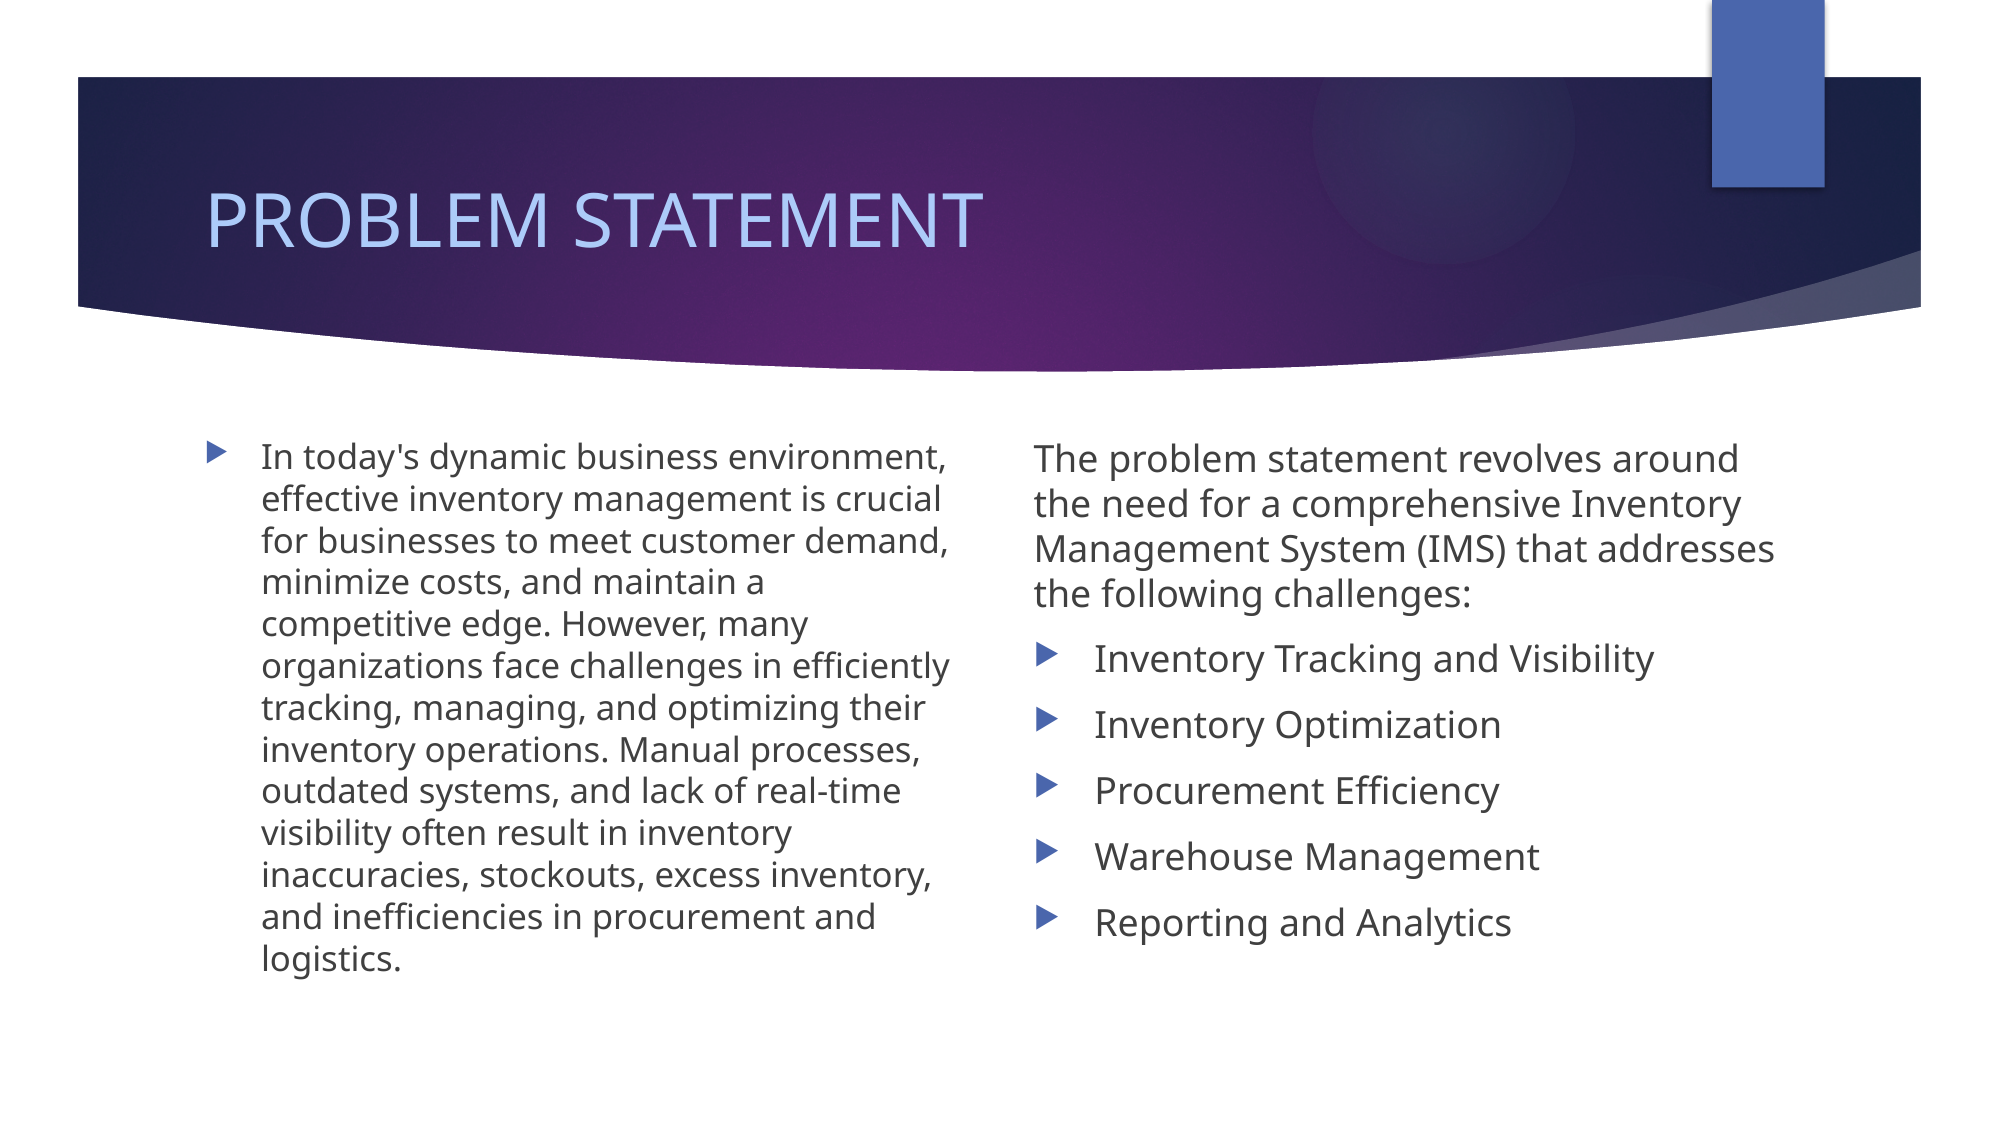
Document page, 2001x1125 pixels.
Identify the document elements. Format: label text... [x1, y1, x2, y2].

title PROBLEM STATEMENT [189, 159, 1627, 276]
list The problem statement revolves around the need for a comprehensive Inventory Management System (IMS) that addresses the following challenges: Inventory Tracking and Visibility Inventory Optimization Procurement Efficiency Warehouse Management Reporting and Analytics [1018, 427, 1810, 988]
list In today's dynamic business environment, effective inventory management is crucial for businesses to meet customer demand, minimize costs, and maintain a competitive edge. However, many organizations face challenges in efficiently tracking, managing, and optimizing their inventory operations. Manual processes, outdated systems, and lack of real-time visibility often result in inventory inaccuracies, stockouts, excess inventory, and inefficiencies in procurement and logistics. [189, 427, 981, 988]
